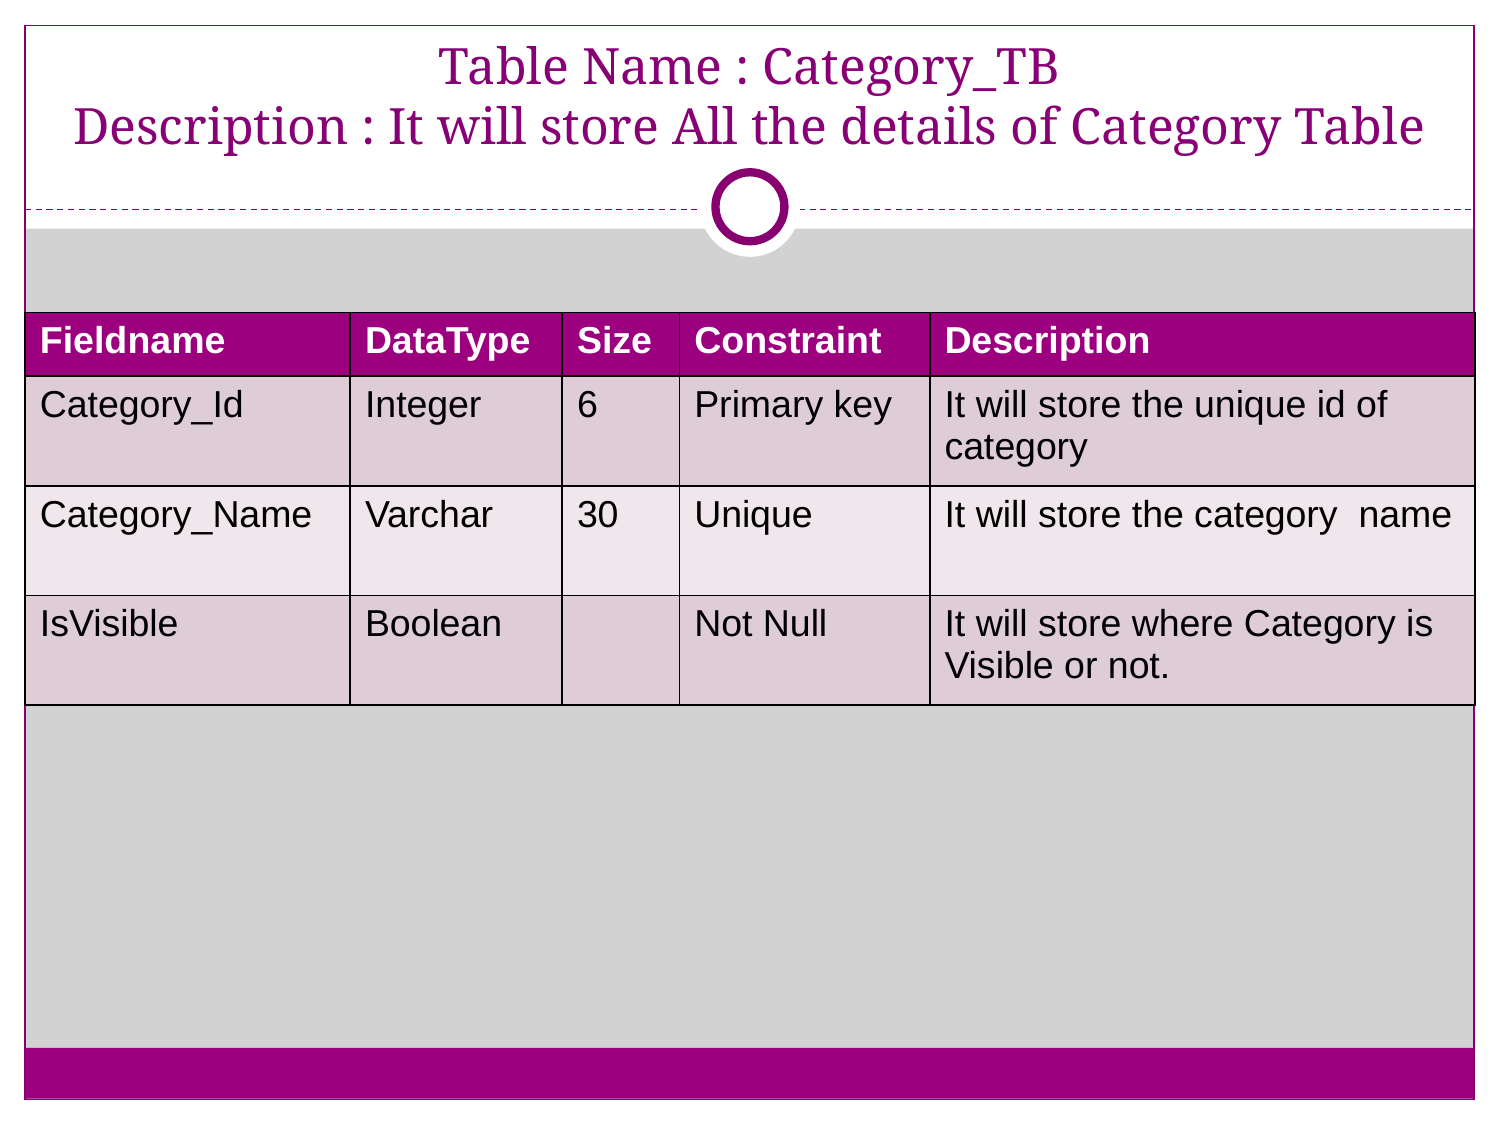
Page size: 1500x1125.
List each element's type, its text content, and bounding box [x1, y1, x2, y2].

table_header DataType [351, 313, 561, 375]
table_cell Boolean [351, 596, 561, 704]
table_cell 30 [563, 487, 679, 595]
table_cell Not Null [680, 596, 929, 704]
table_header Size [563, 313, 679, 375]
table_cell It will store where Category is Visible or not. [931, 596, 1474, 704]
table_cell It will store the unique id of category [931, 377, 1474, 485]
table_cell Varchar [351, 487, 561, 595]
table_cell Category_Id [26, 377, 349, 485]
table_cell Primary key [680, 377, 929, 485]
table_cell Category_Name [26, 487, 349, 595]
table_cell It will store the category name [931, 487, 1474, 595]
table_cell [563, 596, 679, 704]
table_cell Integer [351, 377, 561, 485]
title Table Name : Category_TB Description : It will store All the details of Category Table [49, 37, 1450, 162]
table_cell Unique [680, 487, 929, 595]
table_header Fieldname [26, 313, 349, 375]
table_header Constraint [680, 313, 929, 375]
table_cell 6 [563, 377, 679, 485]
table_cell IsVisible [26, 596, 349, 704]
table_header Description [931, 313, 1474, 375]
